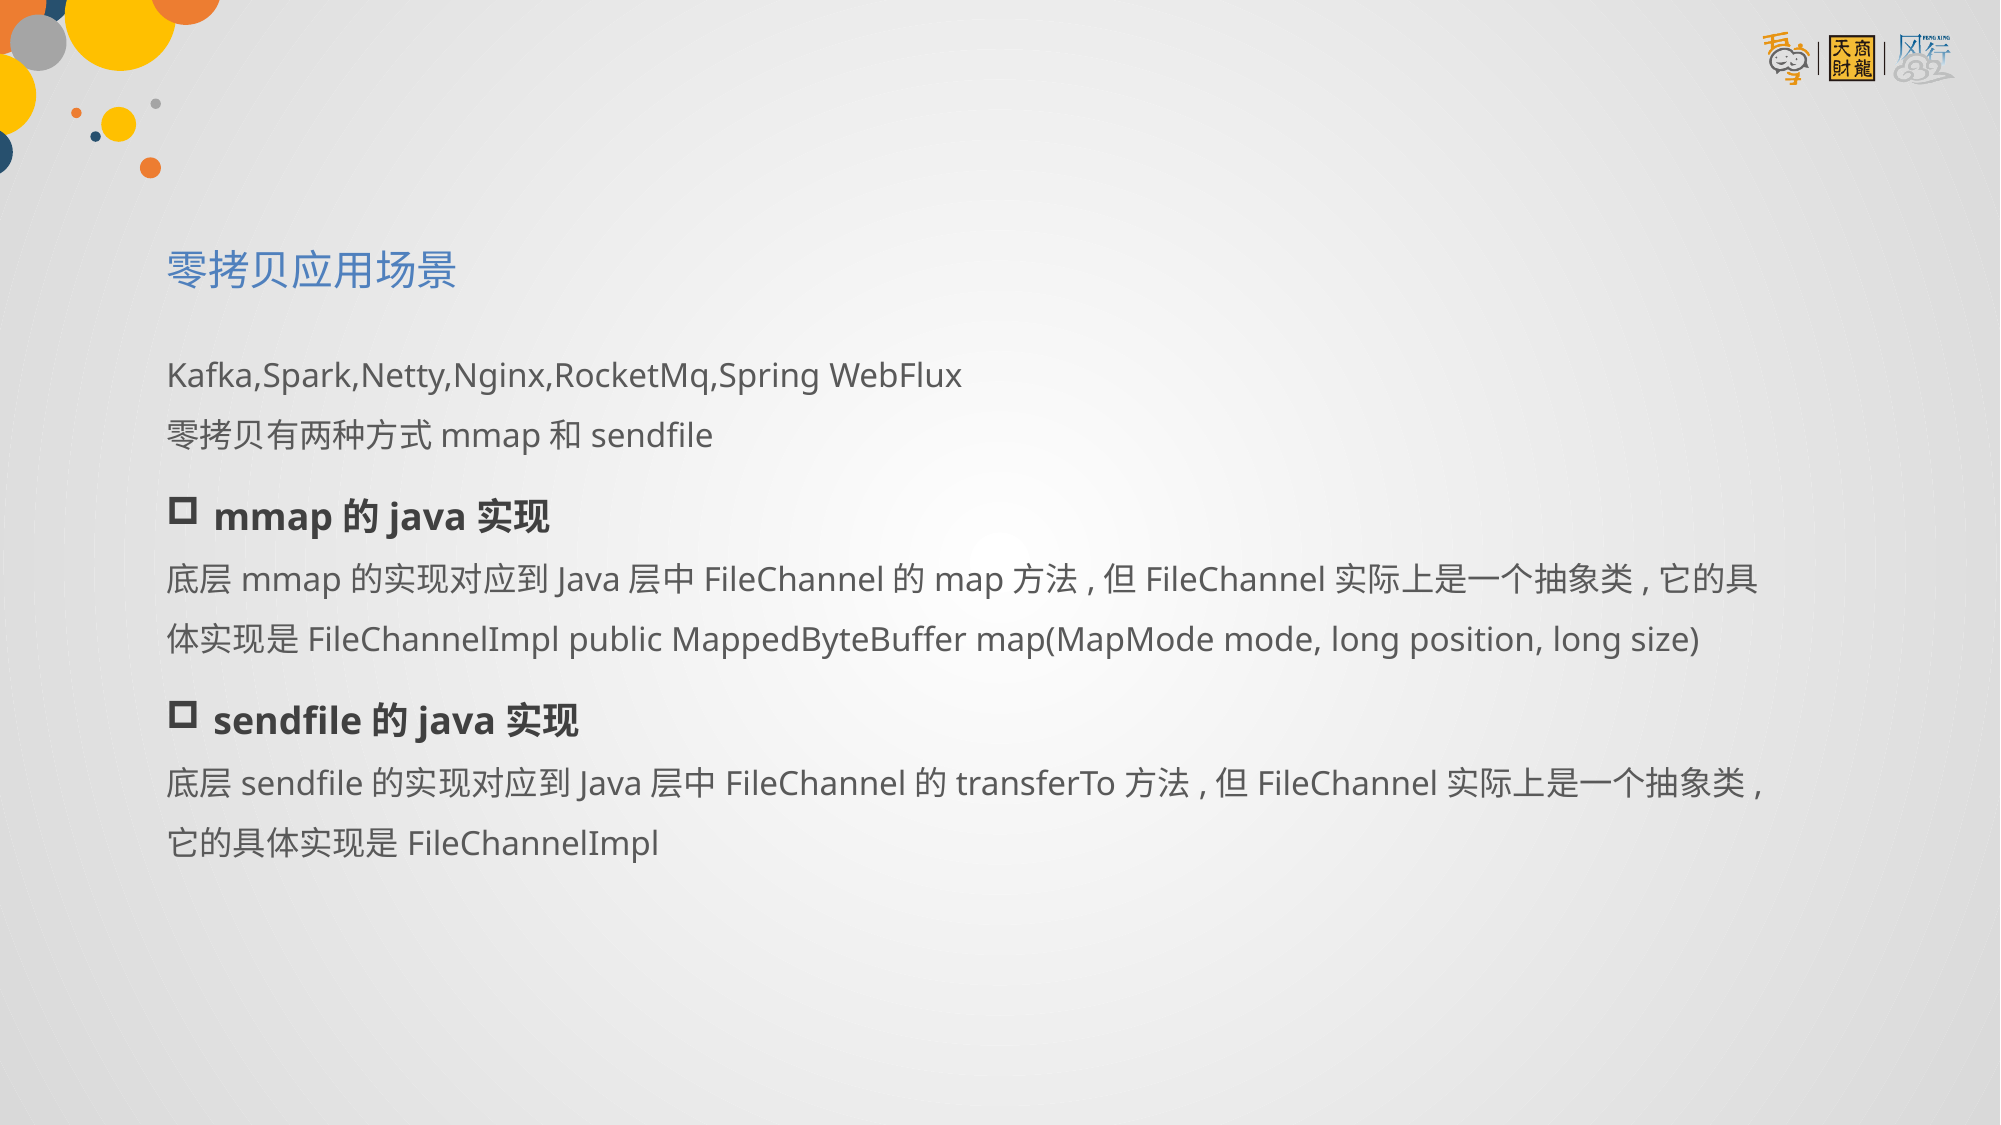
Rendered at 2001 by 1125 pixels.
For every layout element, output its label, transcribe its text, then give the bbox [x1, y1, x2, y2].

text_box Kafka,Spark,Netty,Nginx,RocketMq,Spring WebFlux 零拷贝有两种方式mmap和sendfile mmap的java实现 底层mmap的实现对应到Java层中FileChannel的map方法,但FileChannel实际上是一个抽象类,它的具体实现是FileChannelImpl public MappedByteBuffer map(MapMode mode, long position, long size) sendfile的java实现 底层sendfile的实现对应到Java层中FileChannel的transferTo方法,但FileChannel实际上是一个抽象类,它的具体实现是FileChannelImpl [151, 326, 1777, 870]
picture [1759, 26, 1959, 87]
text_box 零拷贝应用场景 [151, 235, 550, 301]
